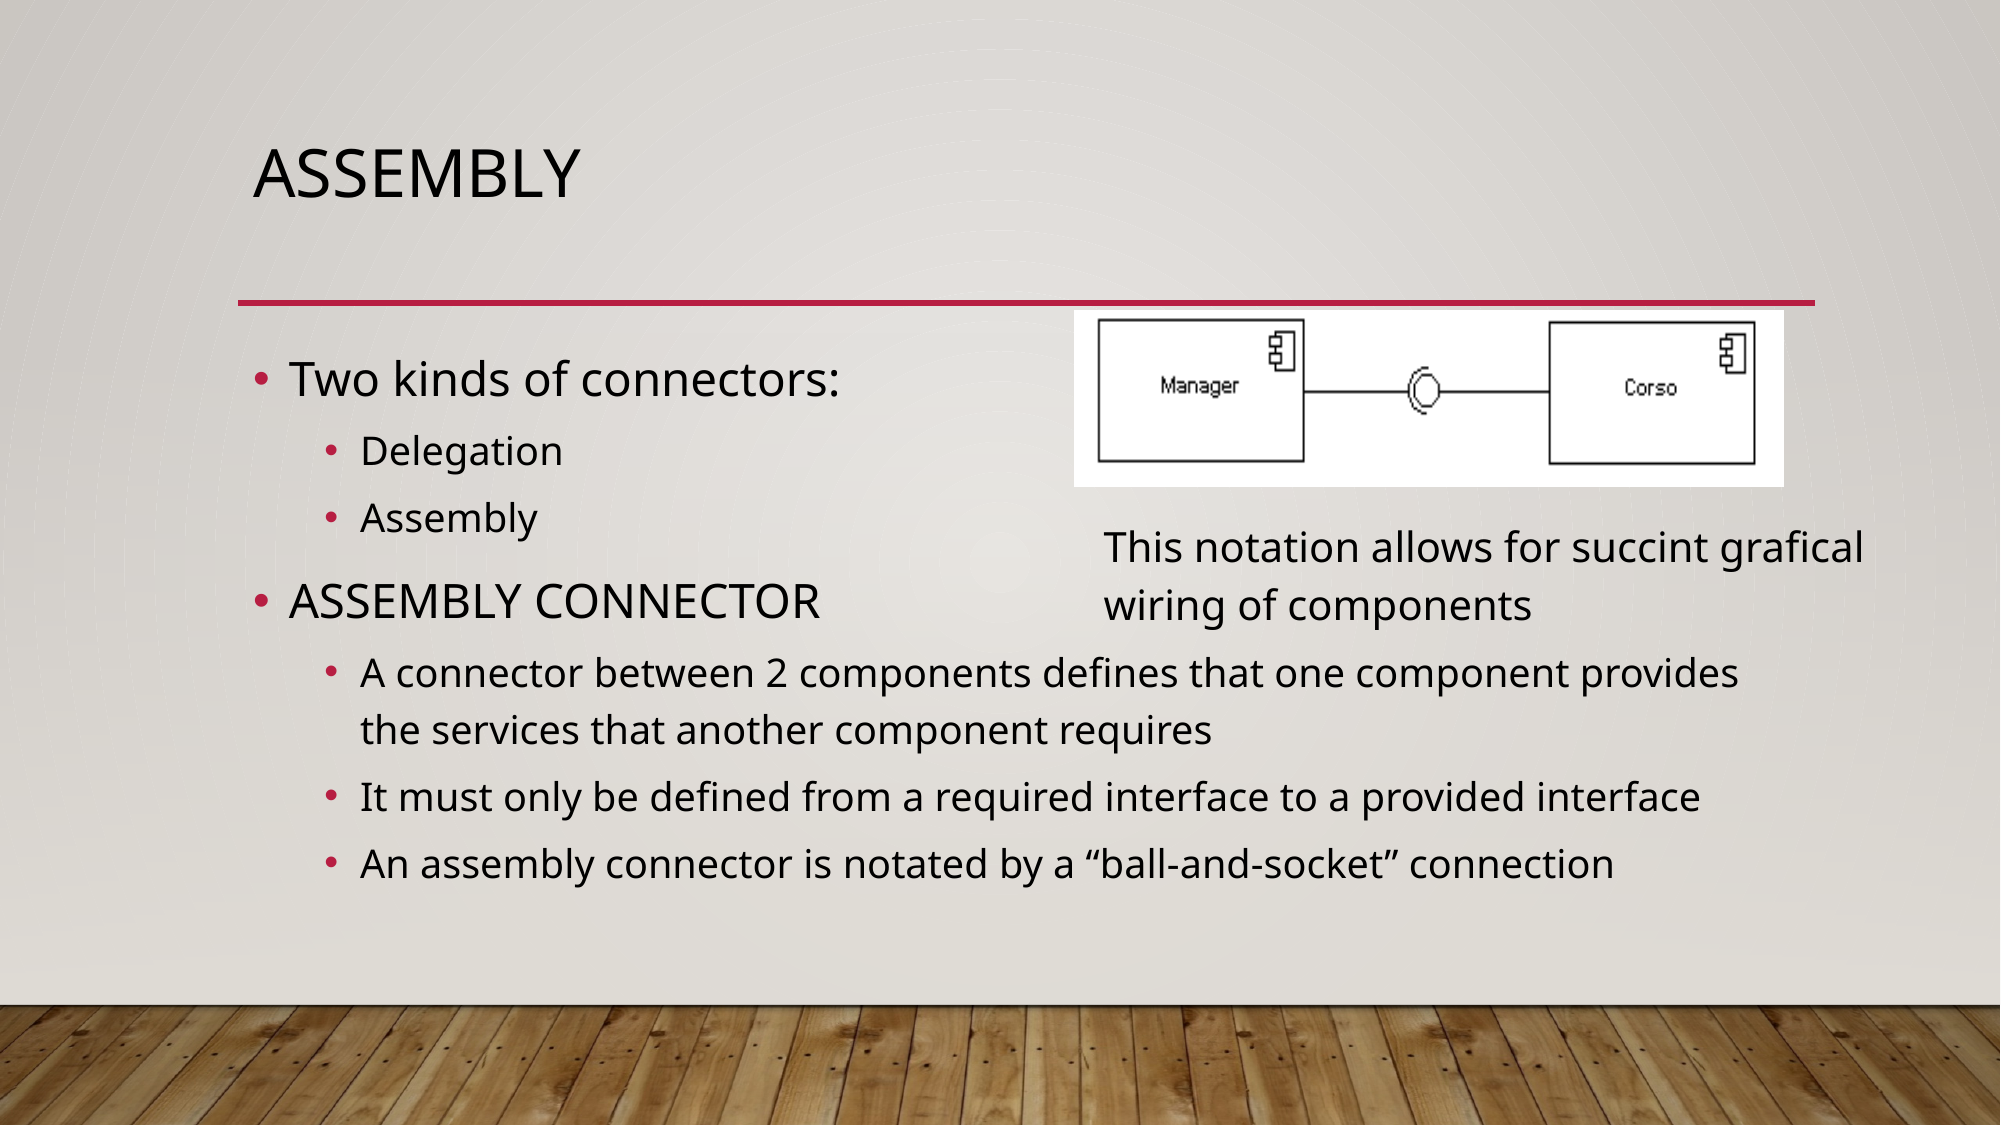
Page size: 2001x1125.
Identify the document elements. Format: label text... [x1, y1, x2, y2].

list Two kinds of connectors: Delegation Assembly ASSEMBLY CONNECTOR A connector between 2 components defines that one component provides the services that another component requires It must only be defined from a required interface to a provided interface An assembly connector is notated by a “ball-and-socket” connection [238, 330, 1814, 897]
picture [1074, 310, 1785, 487]
text_box This notation allows for succint grafical wiring of components [966, 513, 1892, 639]
title ASSEMBLY [238, 131, 1814, 305]
picture [0, 1005, 2000, 1125]
